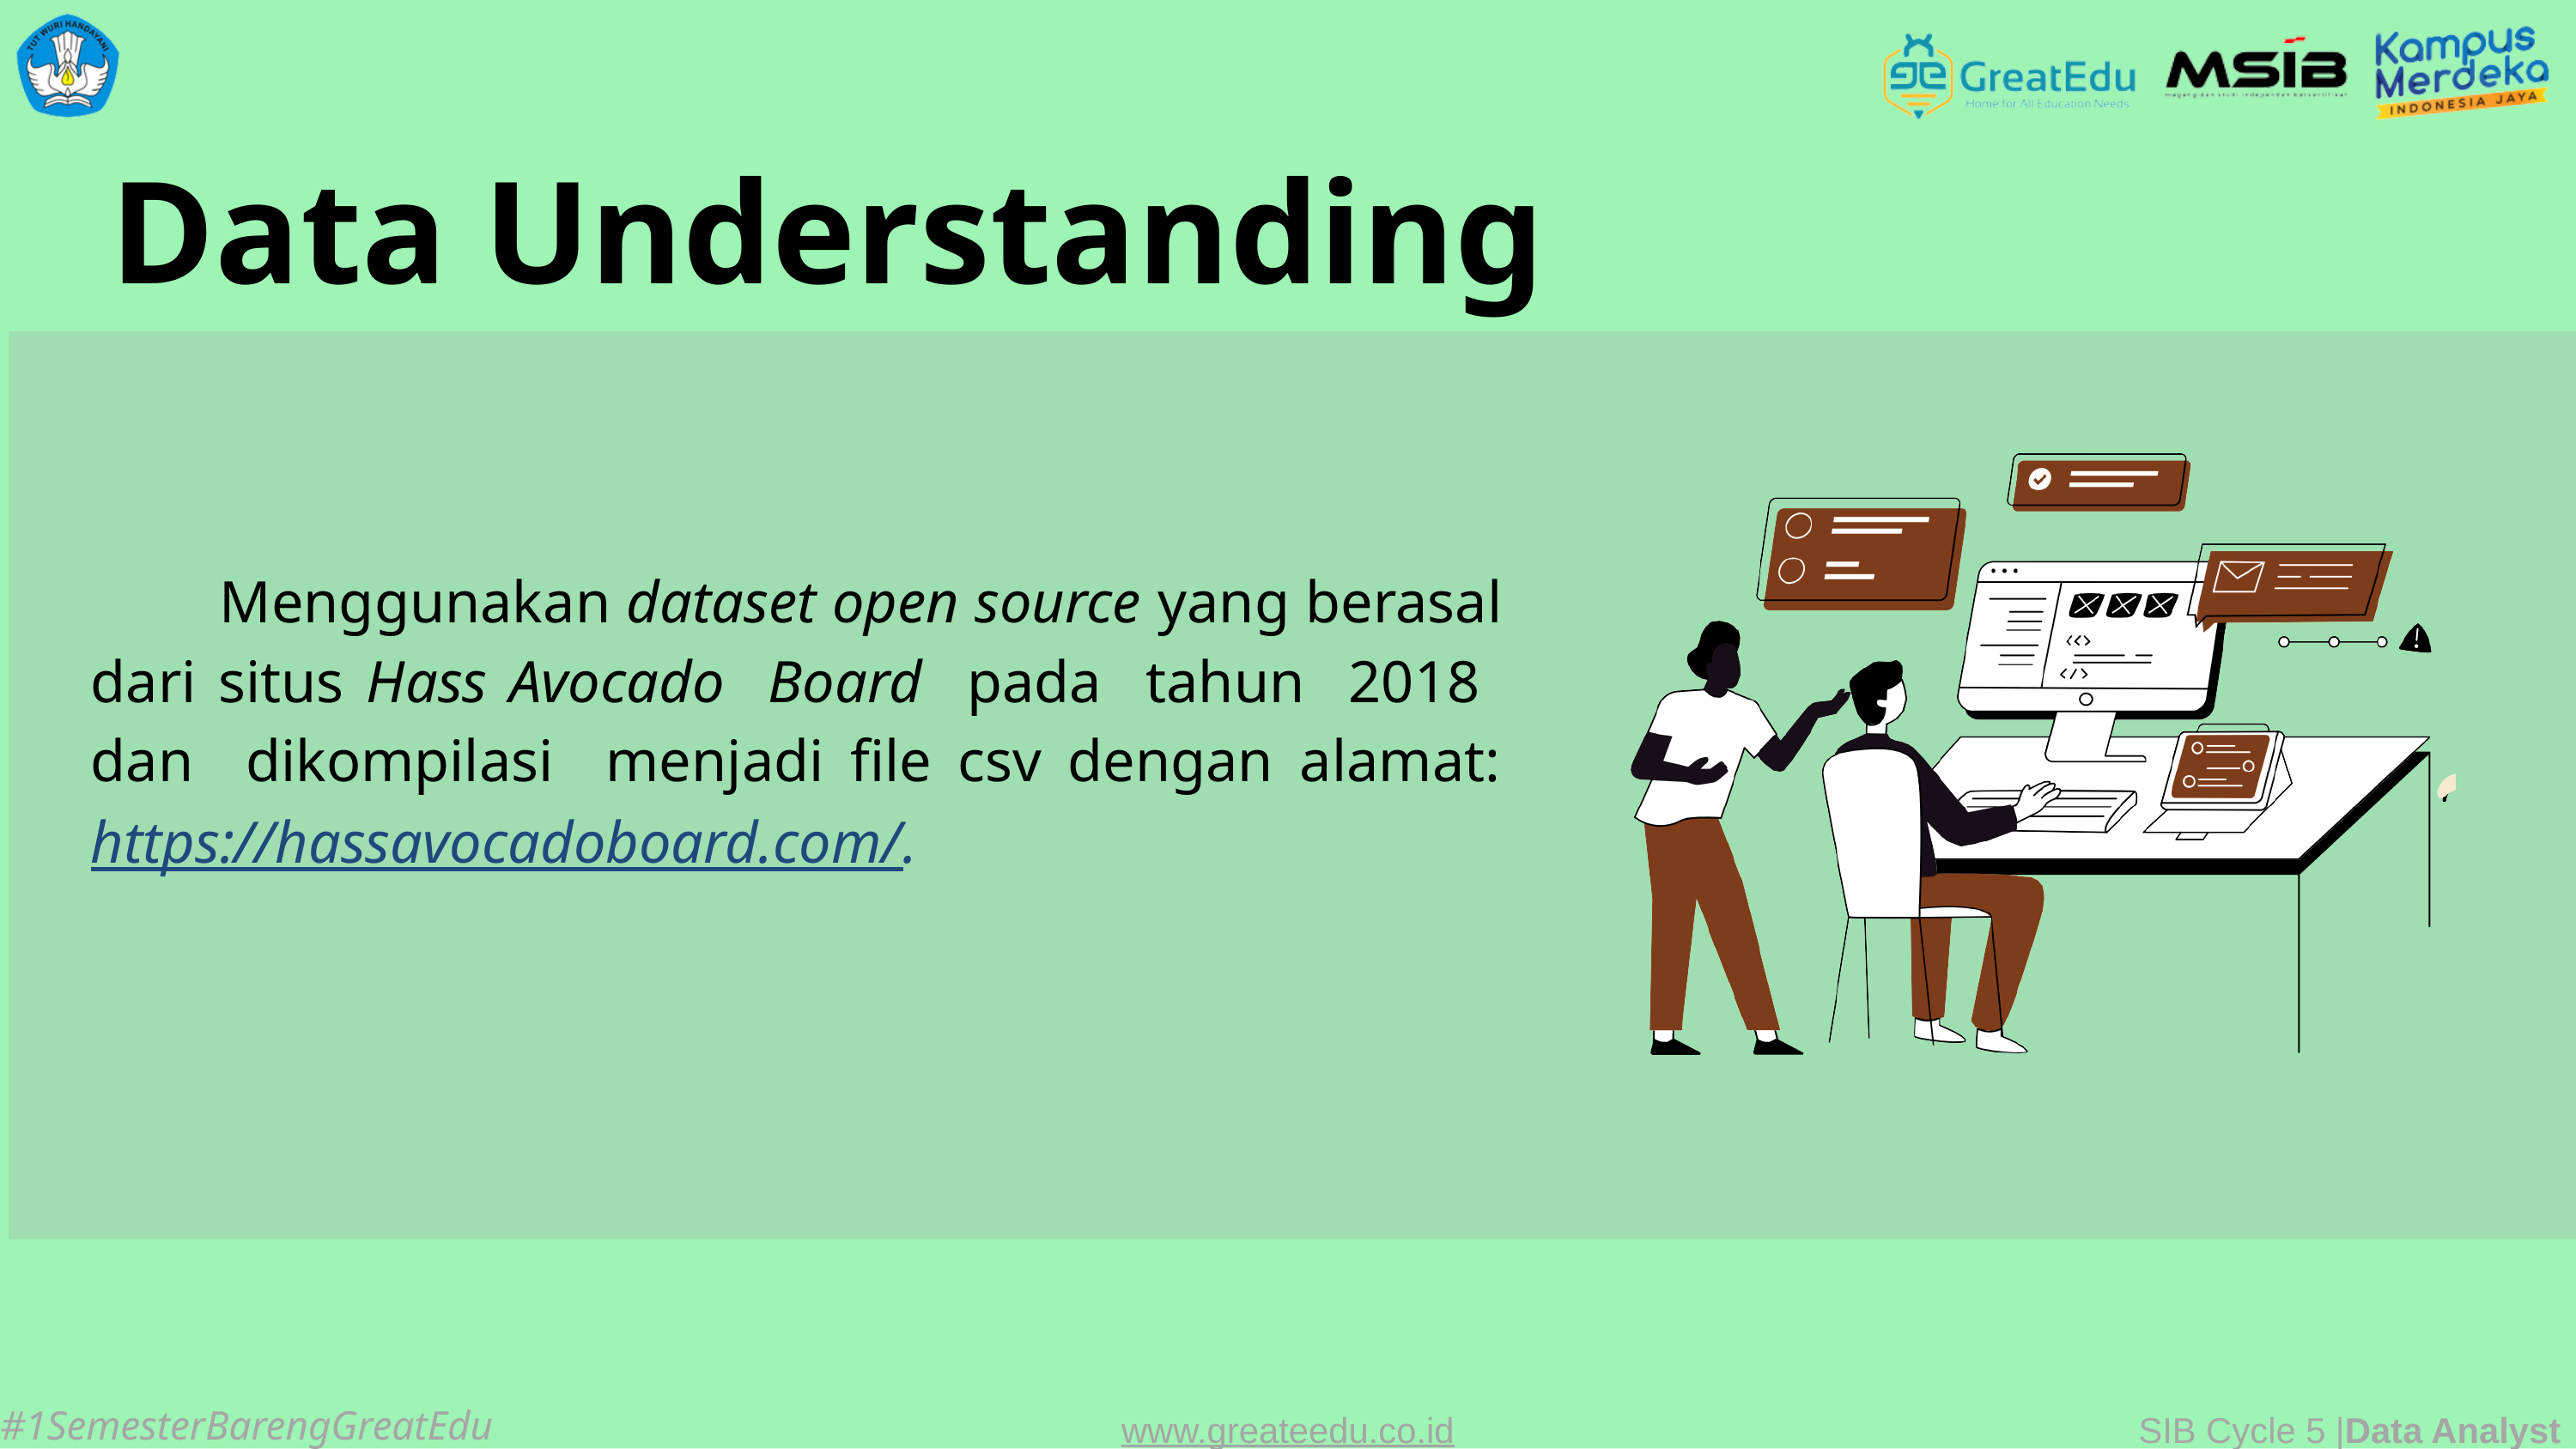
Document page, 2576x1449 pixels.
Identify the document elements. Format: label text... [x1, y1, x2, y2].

picture [0, 0, 139, 130]
list Menggunakan dataset open source yang berasal dari situs Hass Avocado Board pada tahun 2018 dan dikompilasi menjadi file csv dengan alamat: https://hassavocadoboard.com/. [88, 552, 2051, 1382]
title Data Understanding [107, 140, 1909, 385]
slide_number SIB Cycle 5 |Data Analyst [2136, 1400, 2562, 1449]
picture [2367, 7, 2556, 131]
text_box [1631, 453, 2456, 1056]
footer #1SemesterBarengGreatEdu [0, 1400, 685, 1449]
text_box www.greateedu.co.id [1120, 1400, 1456, 1449]
picture [2154, 0, 2360, 139]
picture [1880, 12, 2147, 126]
text_box [9, 330, 2576, 1240]
